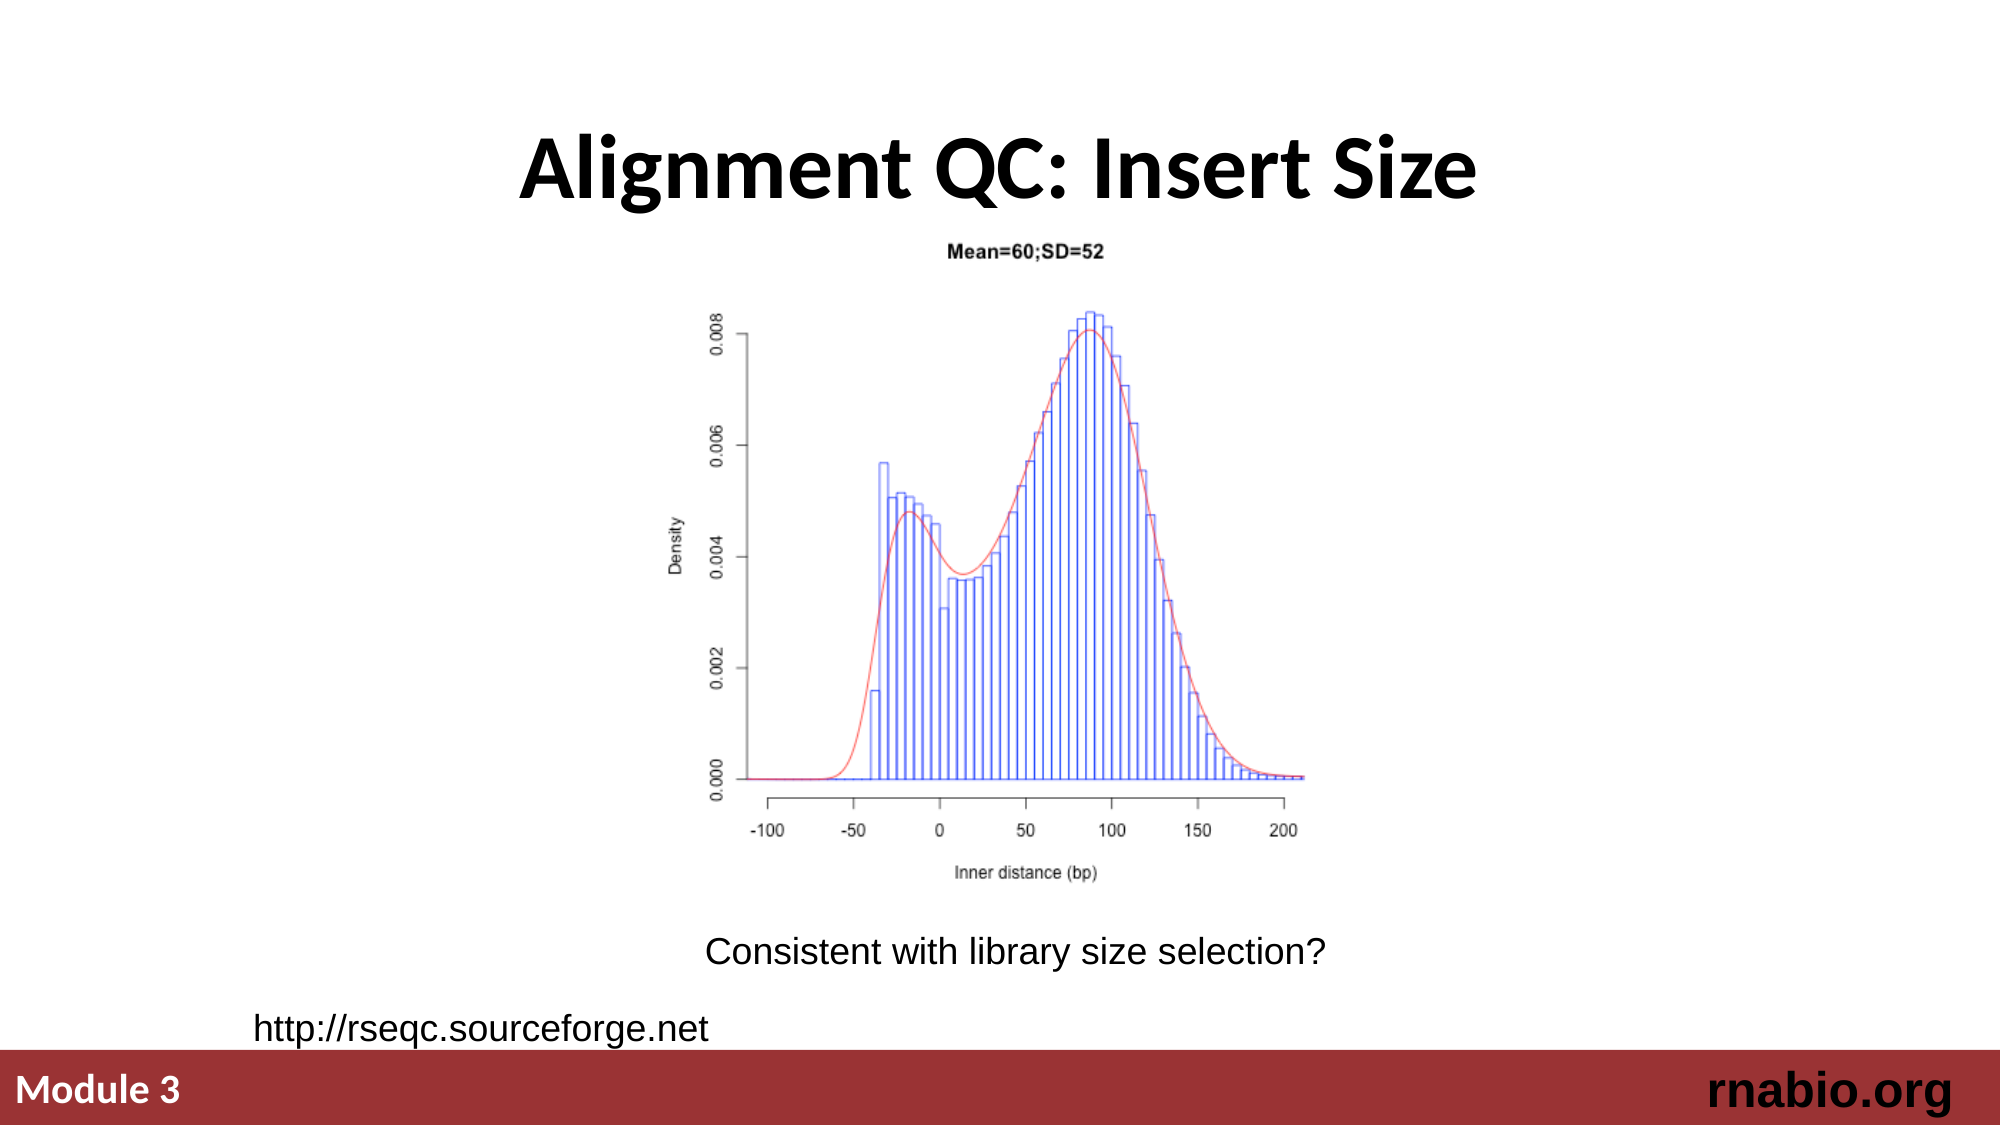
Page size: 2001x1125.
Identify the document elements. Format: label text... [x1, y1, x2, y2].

text_box http://rseqc.sourceforge.net [238, 994, 735, 1051]
picture [663, 208, 1348, 905]
title Alignment QC: Insert Size [137, 59, 1863, 278]
text_box Consistent with library size selection? [690, 917, 1342, 975]
